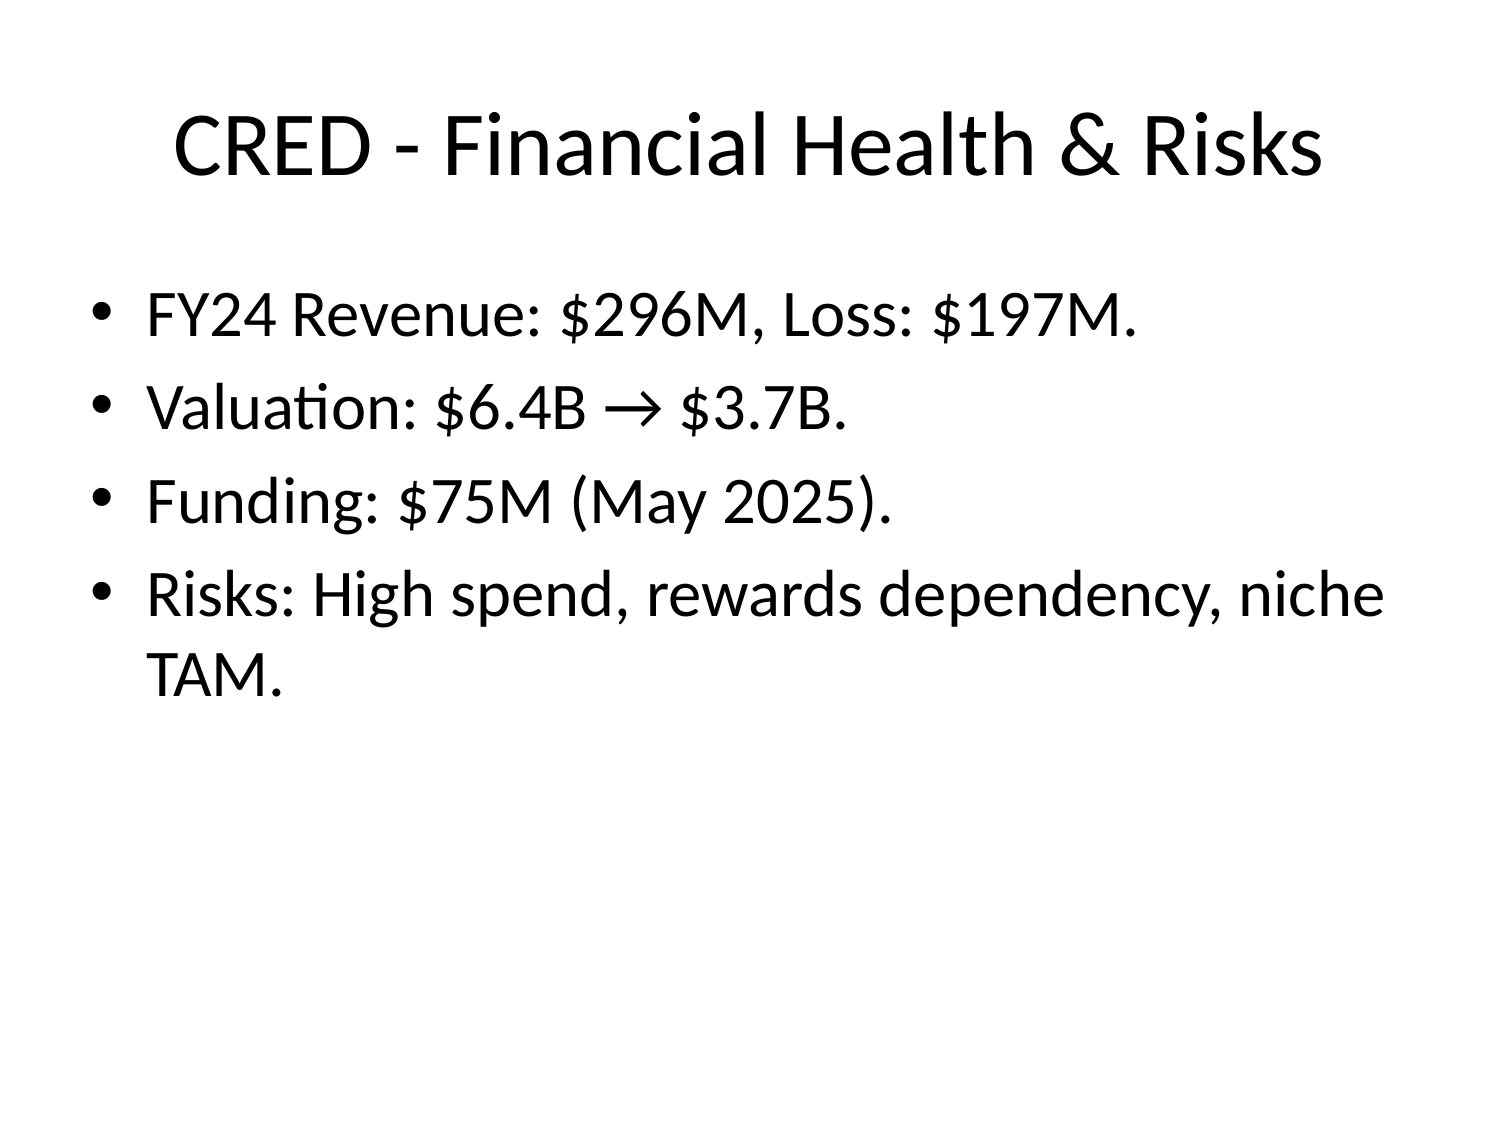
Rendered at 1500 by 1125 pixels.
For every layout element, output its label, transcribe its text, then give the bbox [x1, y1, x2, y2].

title CRED - Financial Health & Risks [75, 45, 1425, 233]
list FY24 Revenue: $296M, Loss: $197M. Valuation: $6.4B → $3.7B. Funding: $75M (May 2025). Risks: High spend, rewards dependency, niche TAM. [75, 262, 1425, 1005]
